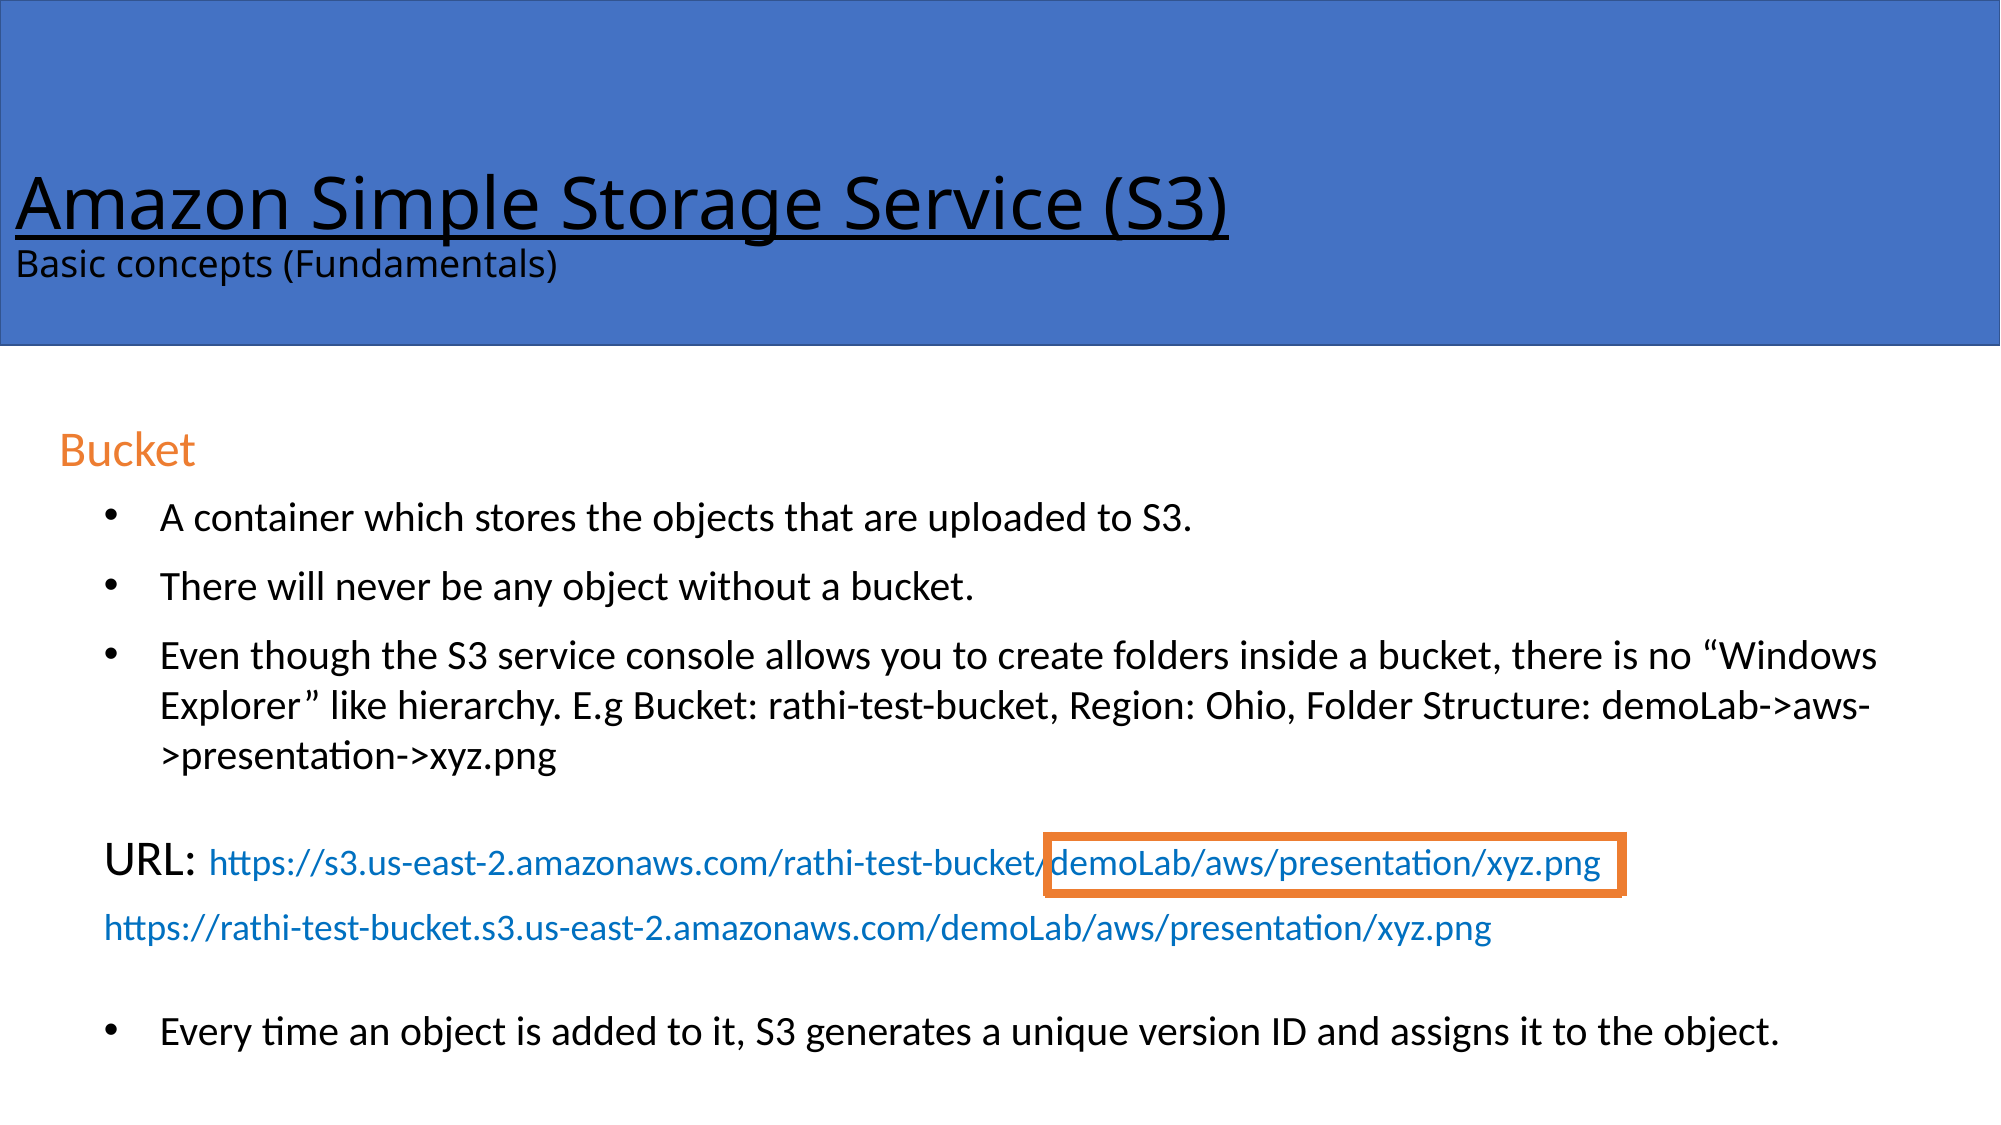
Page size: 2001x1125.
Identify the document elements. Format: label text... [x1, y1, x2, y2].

text_box URL: https://s3.us-east-2.amazonaws.com/rathi-test-bucket/demoLab/aws/presentation/xyz.png [89, 817, 2000, 893]
text_box There will never be any object without a bucket. [89, 551, 1458, 617]
text_box https://rathi-test-bucket.s3.us-east-2.amazonaws.com/demoLab/aws/presentation/xyz.png [88, 895, 1653, 956]
text_box Bucket [44, 408, 314, 484]
text_box Every time an object is added to it, S3 generates a unique version ID and assigns it to the object. [88, 996, 1911, 1062]
text_box Even though the S3 service console allows you to create folders inside a bucket, there is no “Windows Explorer” like hierarchy. E.g Bucket: rathi-test-bucket, Region: Ohio, Folder Structure: demoLab->aws->presentation->xyz.png [88, 620, 1911, 786]
text_box [0, 0, 2000, 346]
title Amazon Simple Storage Service (S3) Basic concepts (Fundamentals) [0, 80, 1867, 294]
text_box A container which stores the objects that are uploaded to S3. [89, 482, 1458, 547]
